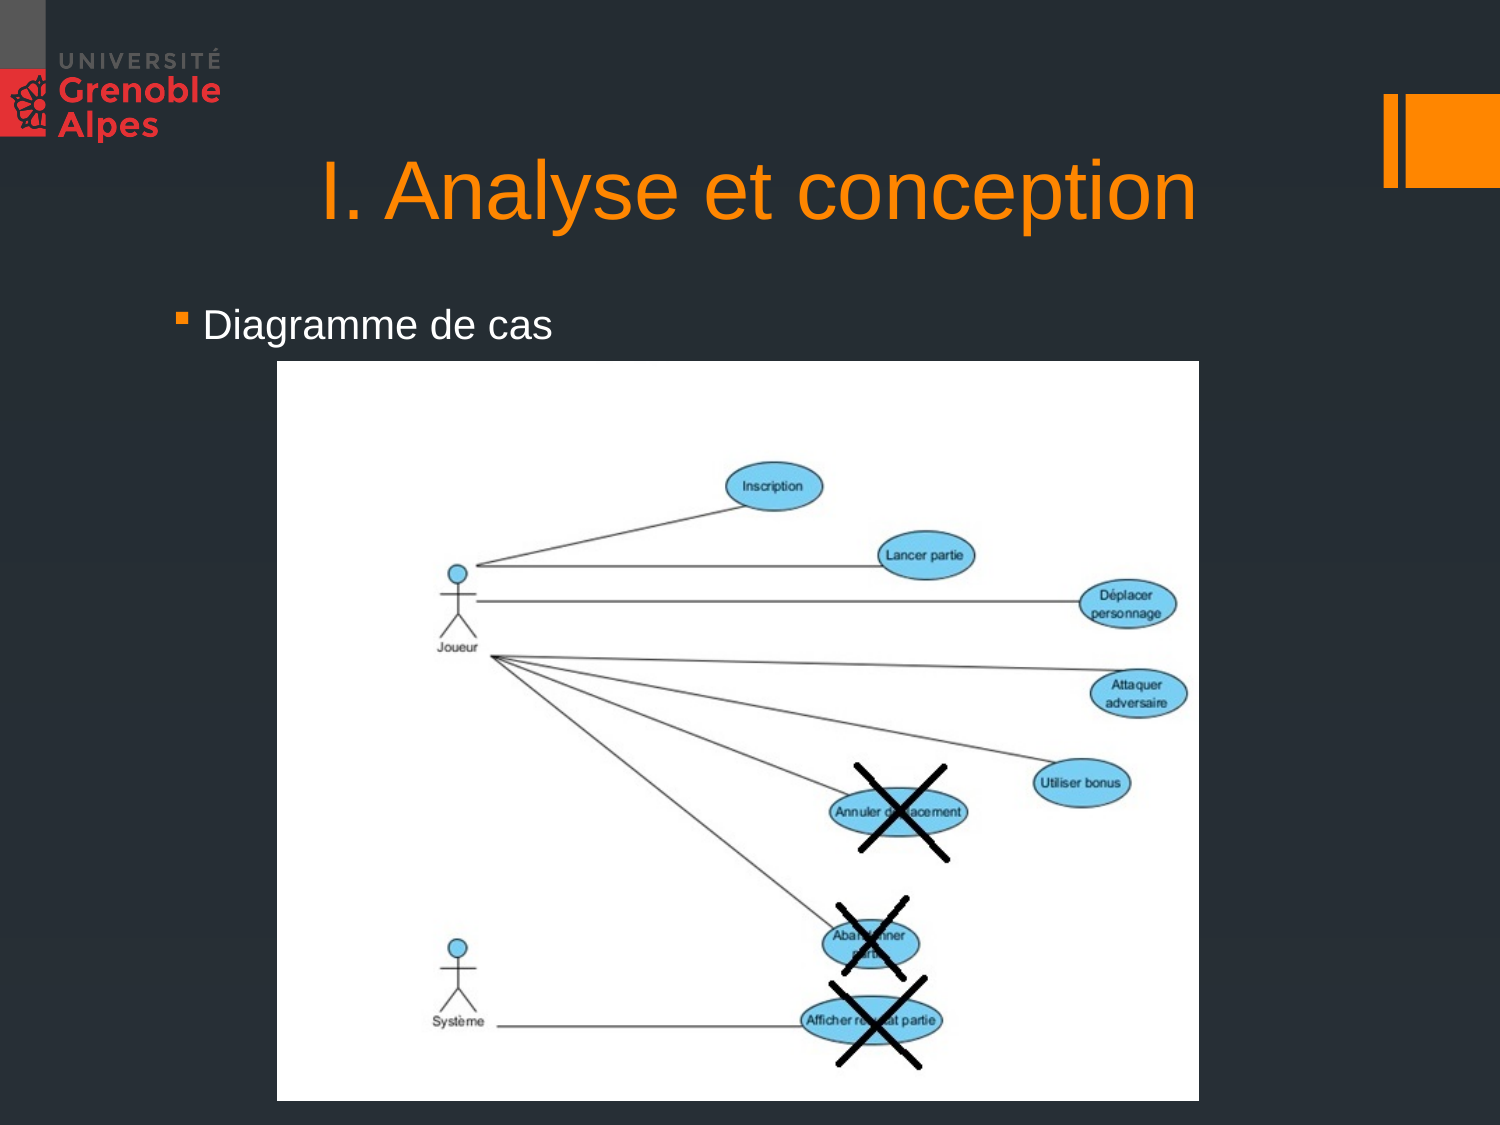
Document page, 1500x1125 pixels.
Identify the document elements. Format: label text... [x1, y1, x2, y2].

title I. Analyse et conception [159, 54, 1360, 244]
picture [276, 361, 1200, 1101]
picture [0, 0, 221, 144]
list Diagramme de cas [150, 290, 1350, 872]
